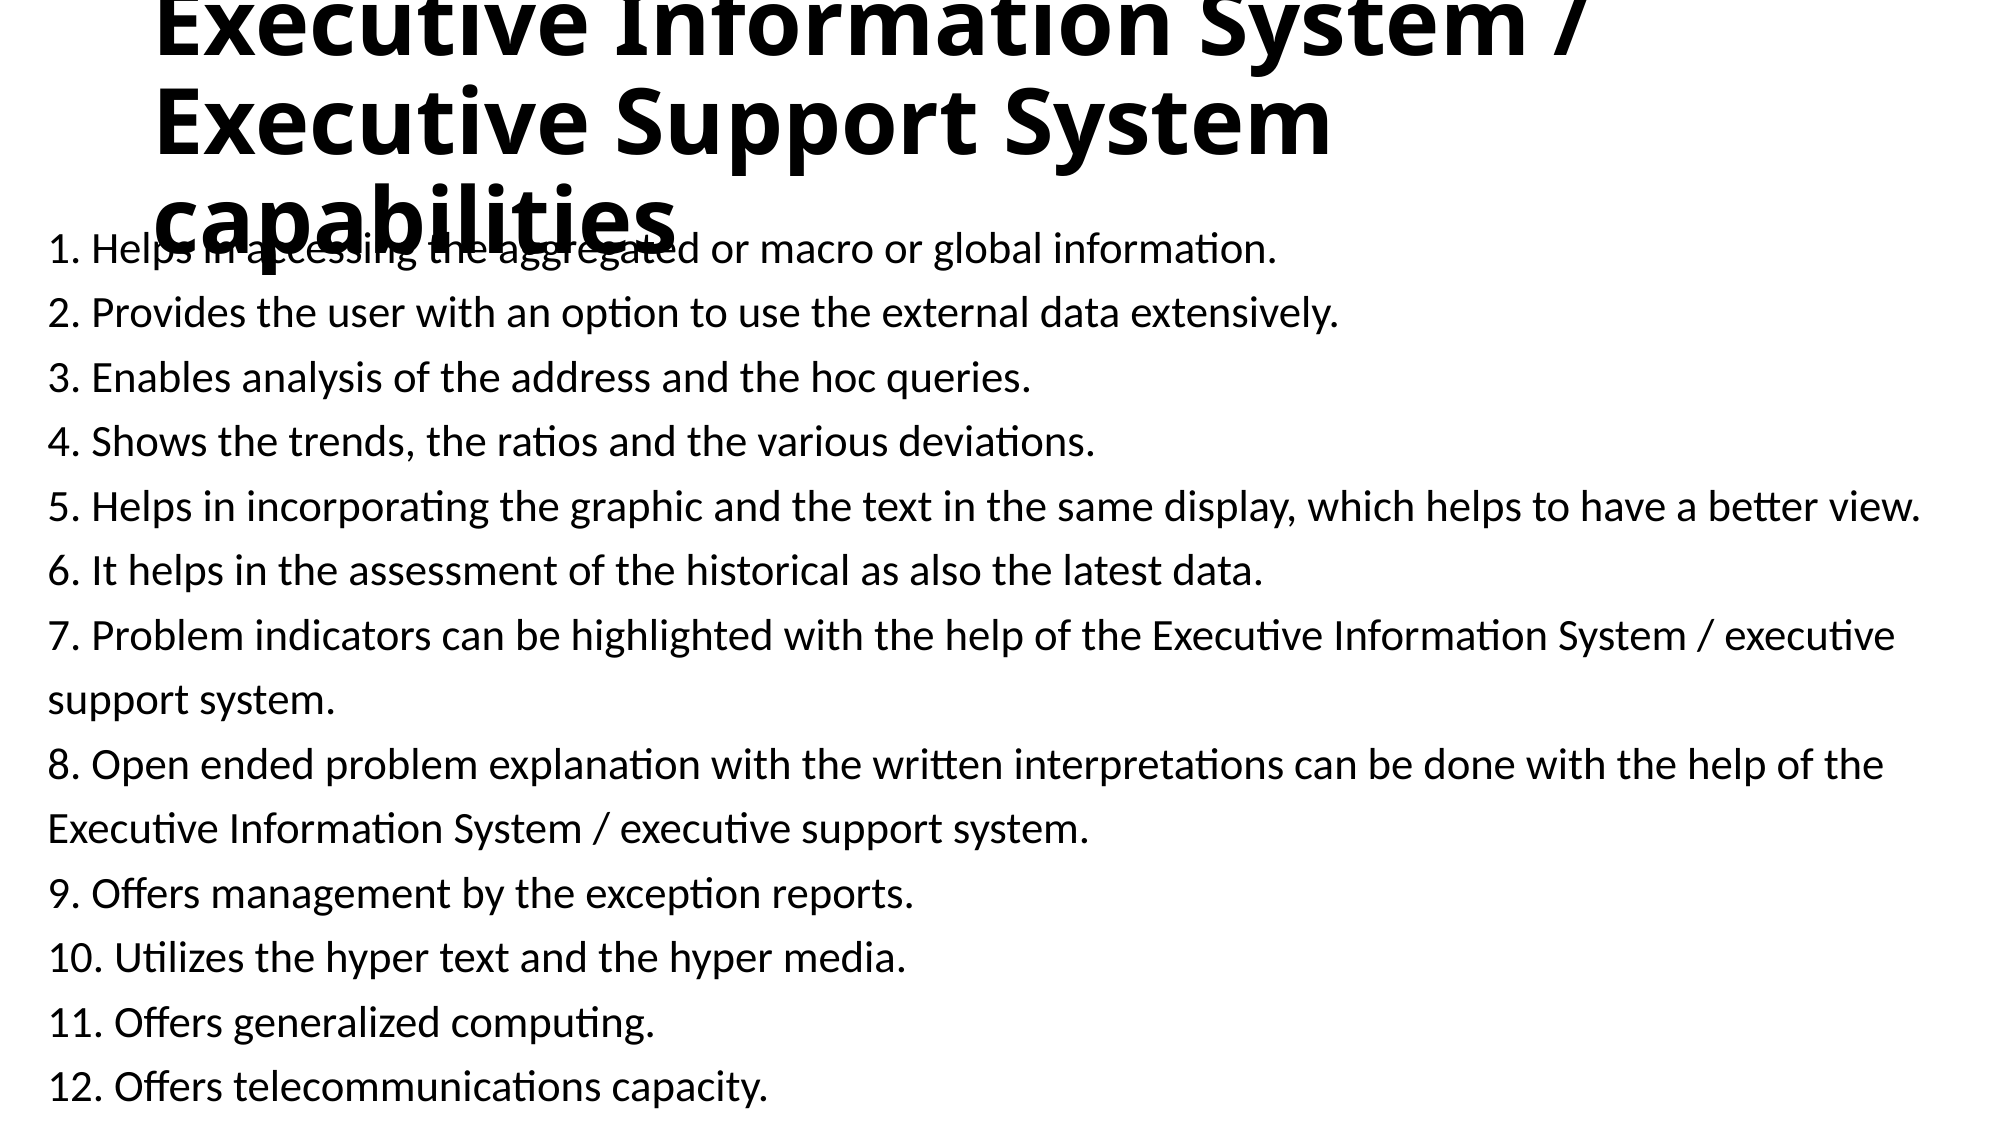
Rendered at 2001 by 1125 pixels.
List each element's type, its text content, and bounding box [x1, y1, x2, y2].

list 1. Helps in accessing the aggregated or macro or global information. 2. Provides the user with an option to use the external data extensively. 3. Enables analysis of the address and the hoc queries. 4. Shows the trends, the ratios and the various deviations. 5. Helps in incorporating the graphic and the text in the same display, which helps to have a better view. 6. It helps in the assessment of the historical as also the latest data. 7. Problem indicators can be highlighted with the help of the Executive Information System / executive support system. 8. Open ended problem explanation with the written interpretations can be done with the help of the Executive Information System / executive support system. 9. Offers management by the exception reports. 10. Utilizes the hyper text and the hyper media. 11. Offers generalized computing. 12. Offers telecommunications capacity. [32, 200, 2000, 1125]
title Executive Information System / Executive Support System capabilities [137, 16, 1863, 200]
